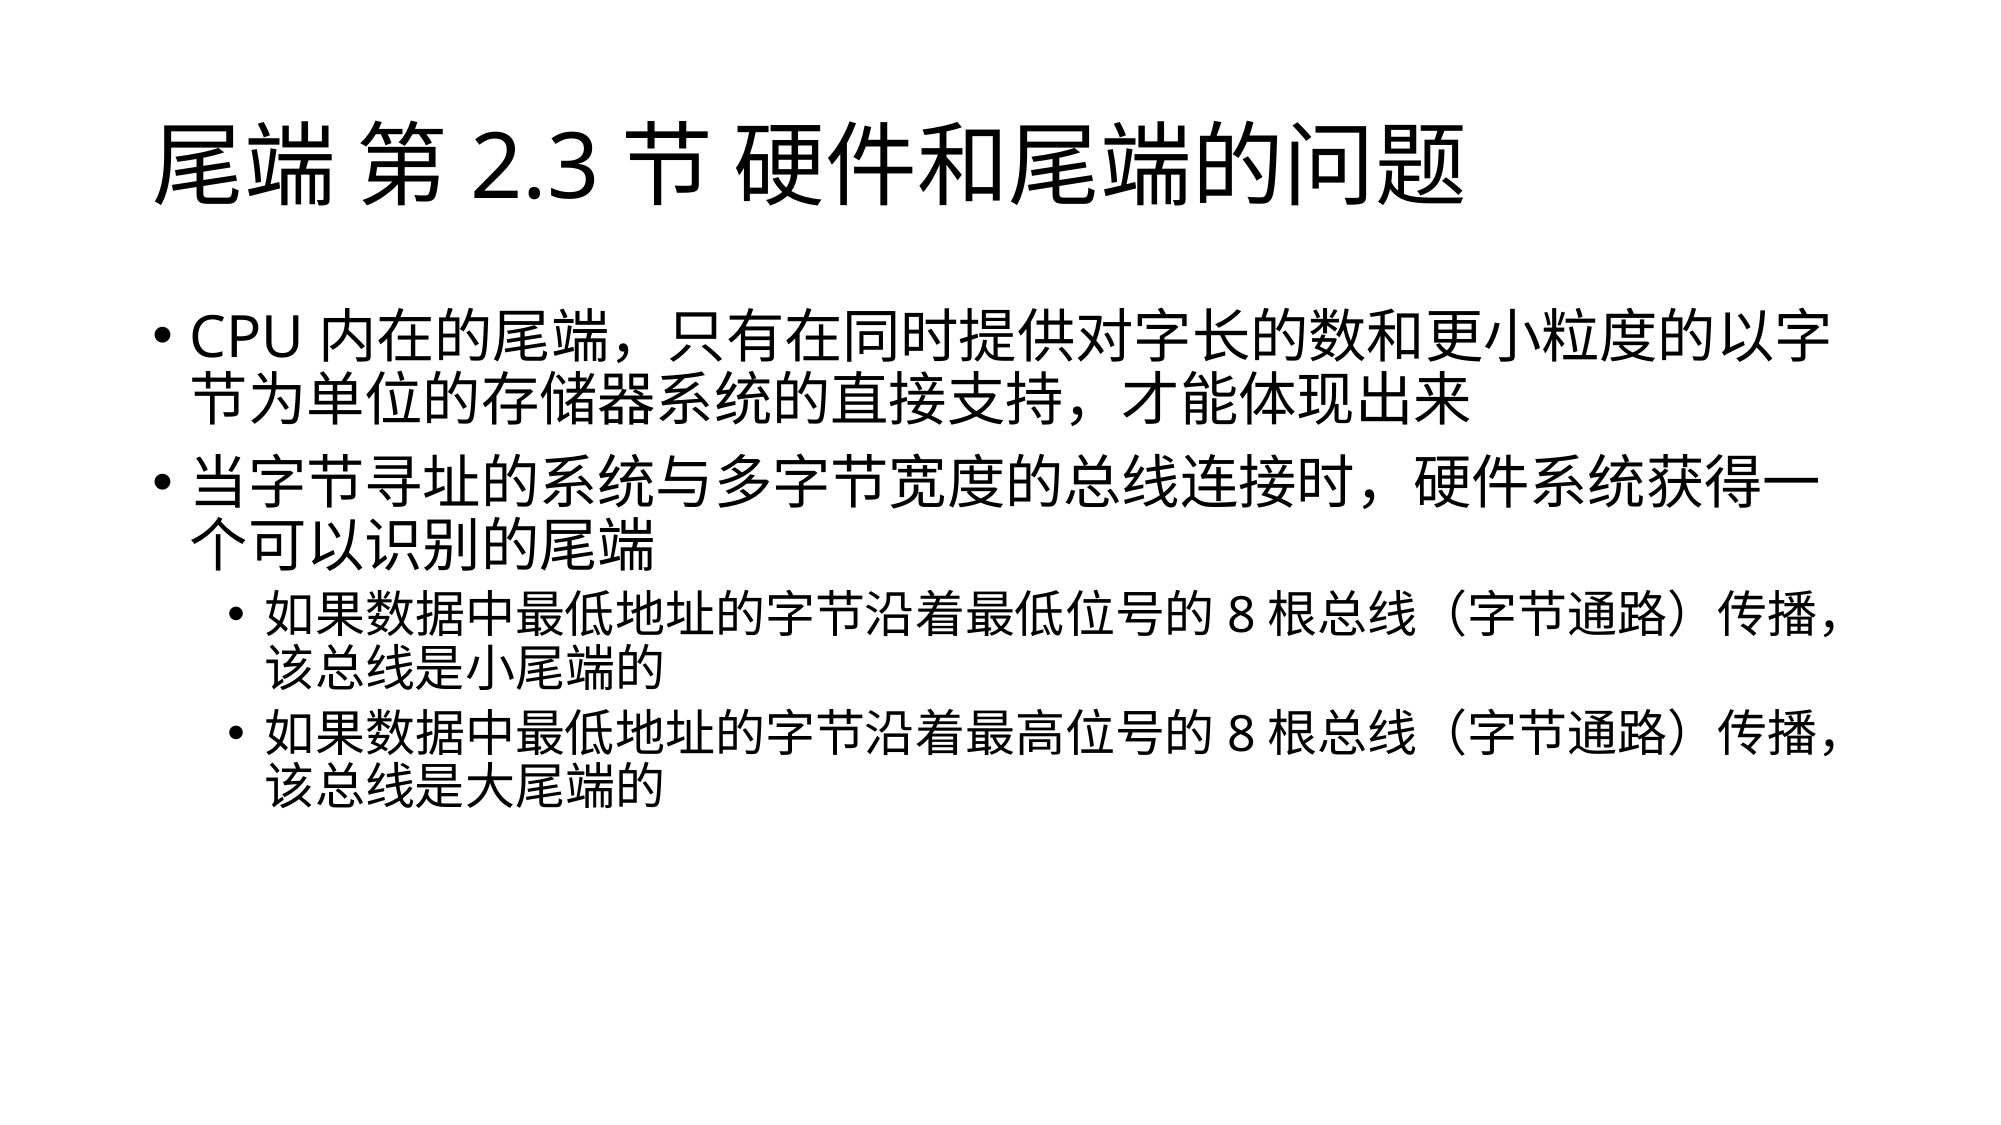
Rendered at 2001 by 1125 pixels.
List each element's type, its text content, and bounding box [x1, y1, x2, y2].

list CPU内在的尾端，只有在同时提供对字长的数和更小粒度的以字节为单位的存储器系统的直接支持，才能体现出来 当字节寻址的系统与多字节宽度的总线连接时，硬件系统获得一个可以识别的尾端 如果数据中最低地址的字节沿着最低位号的8根总线（字节通路）传播，该总线是小尾端的 如果数据中最低地址的字节沿着最高位号的8根总线（字节通路）传播，该总线是大尾端的 [137, 299, 1863, 1014]
title 尾端 第2.3节 硬件和尾端的问题 [137, 59, 1863, 278]
